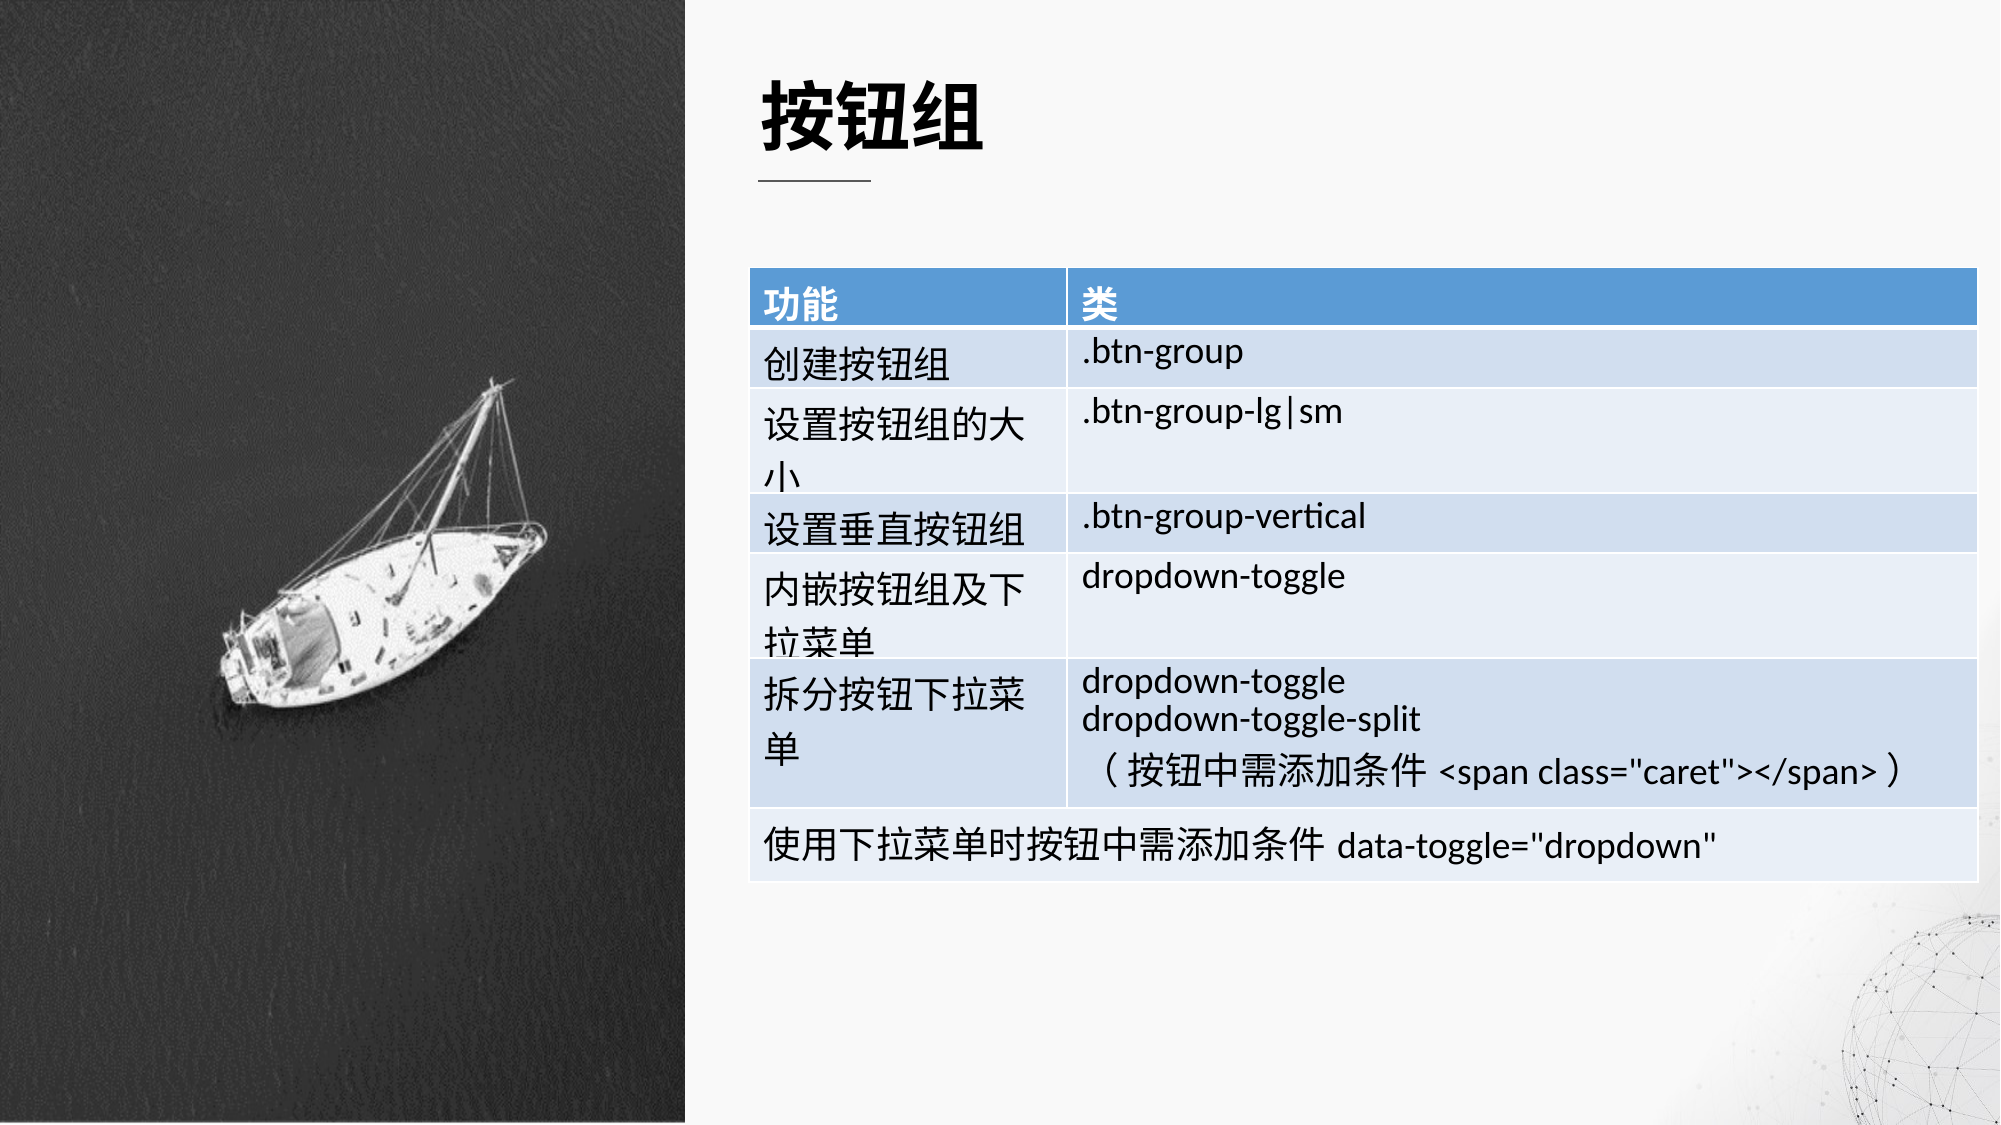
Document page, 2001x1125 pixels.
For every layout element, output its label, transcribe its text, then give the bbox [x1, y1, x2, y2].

table_cell .btn-group-lg|sm [1068, 389, 1977, 492]
table_cell 创建按钮组 [750, 330, 1066, 387]
table_cell 设置按钮组的大小 [750, 389, 1066, 492]
table_header 类 [1068, 268, 1977, 325]
table_header 功能 [750, 268, 1066, 325]
table_cell 内嵌按钮组及下拉菜单 [750, 554, 1066, 657]
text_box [748, 63, 1439, 181]
table_cell dropdown-toggle [1068, 554, 1977, 657]
table_cell 拆分按钮下拉菜单 [750, 659, 1066, 807]
table_cell 设置垂直按钮组 [750, 494, 1066, 552]
table_cell 使用下拉菜单时按钮中需添加条件data-toggle="dropdown" [750, 809, 1977, 881]
table_cell .btn-group-vertical [1068, 494, 1977, 552]
picture [0, 0, 2000, 1125]
table_cell .btn-group [1068, 330, 1977, 387]
table_cell dropdown-toggle dropdown-toggle-split （ 按钮中需添加条件<span class="caret"></span>） [1068, 659, 1977, 807]
